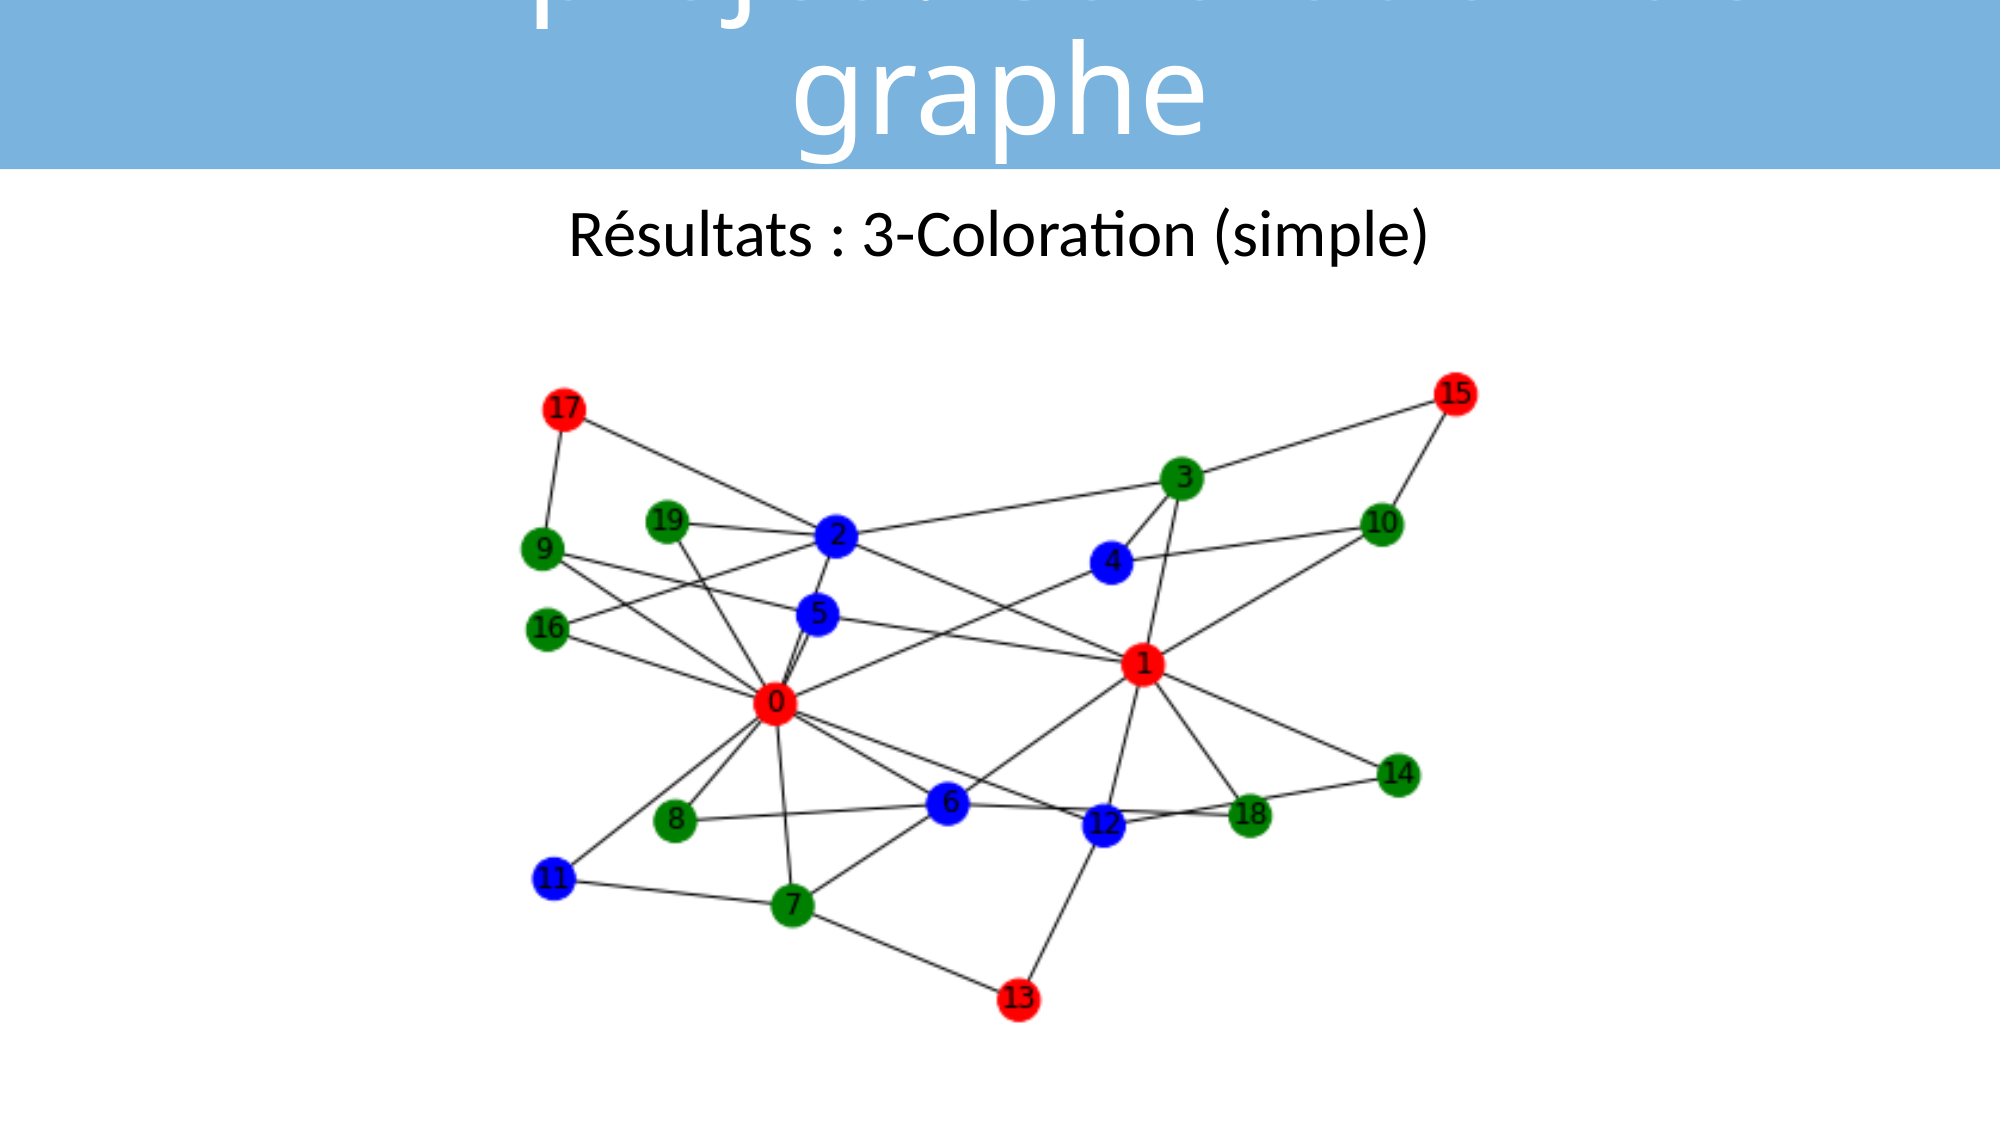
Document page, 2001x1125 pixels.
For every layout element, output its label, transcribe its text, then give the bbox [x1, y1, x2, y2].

picture [484, 354, 1516, 1042]
title Mini-projet : Coloration de graphe [0, 0, 2000, 170]
subtitle Résultats : 3-Coloration (simple) [0, 191, 2000, 297]
